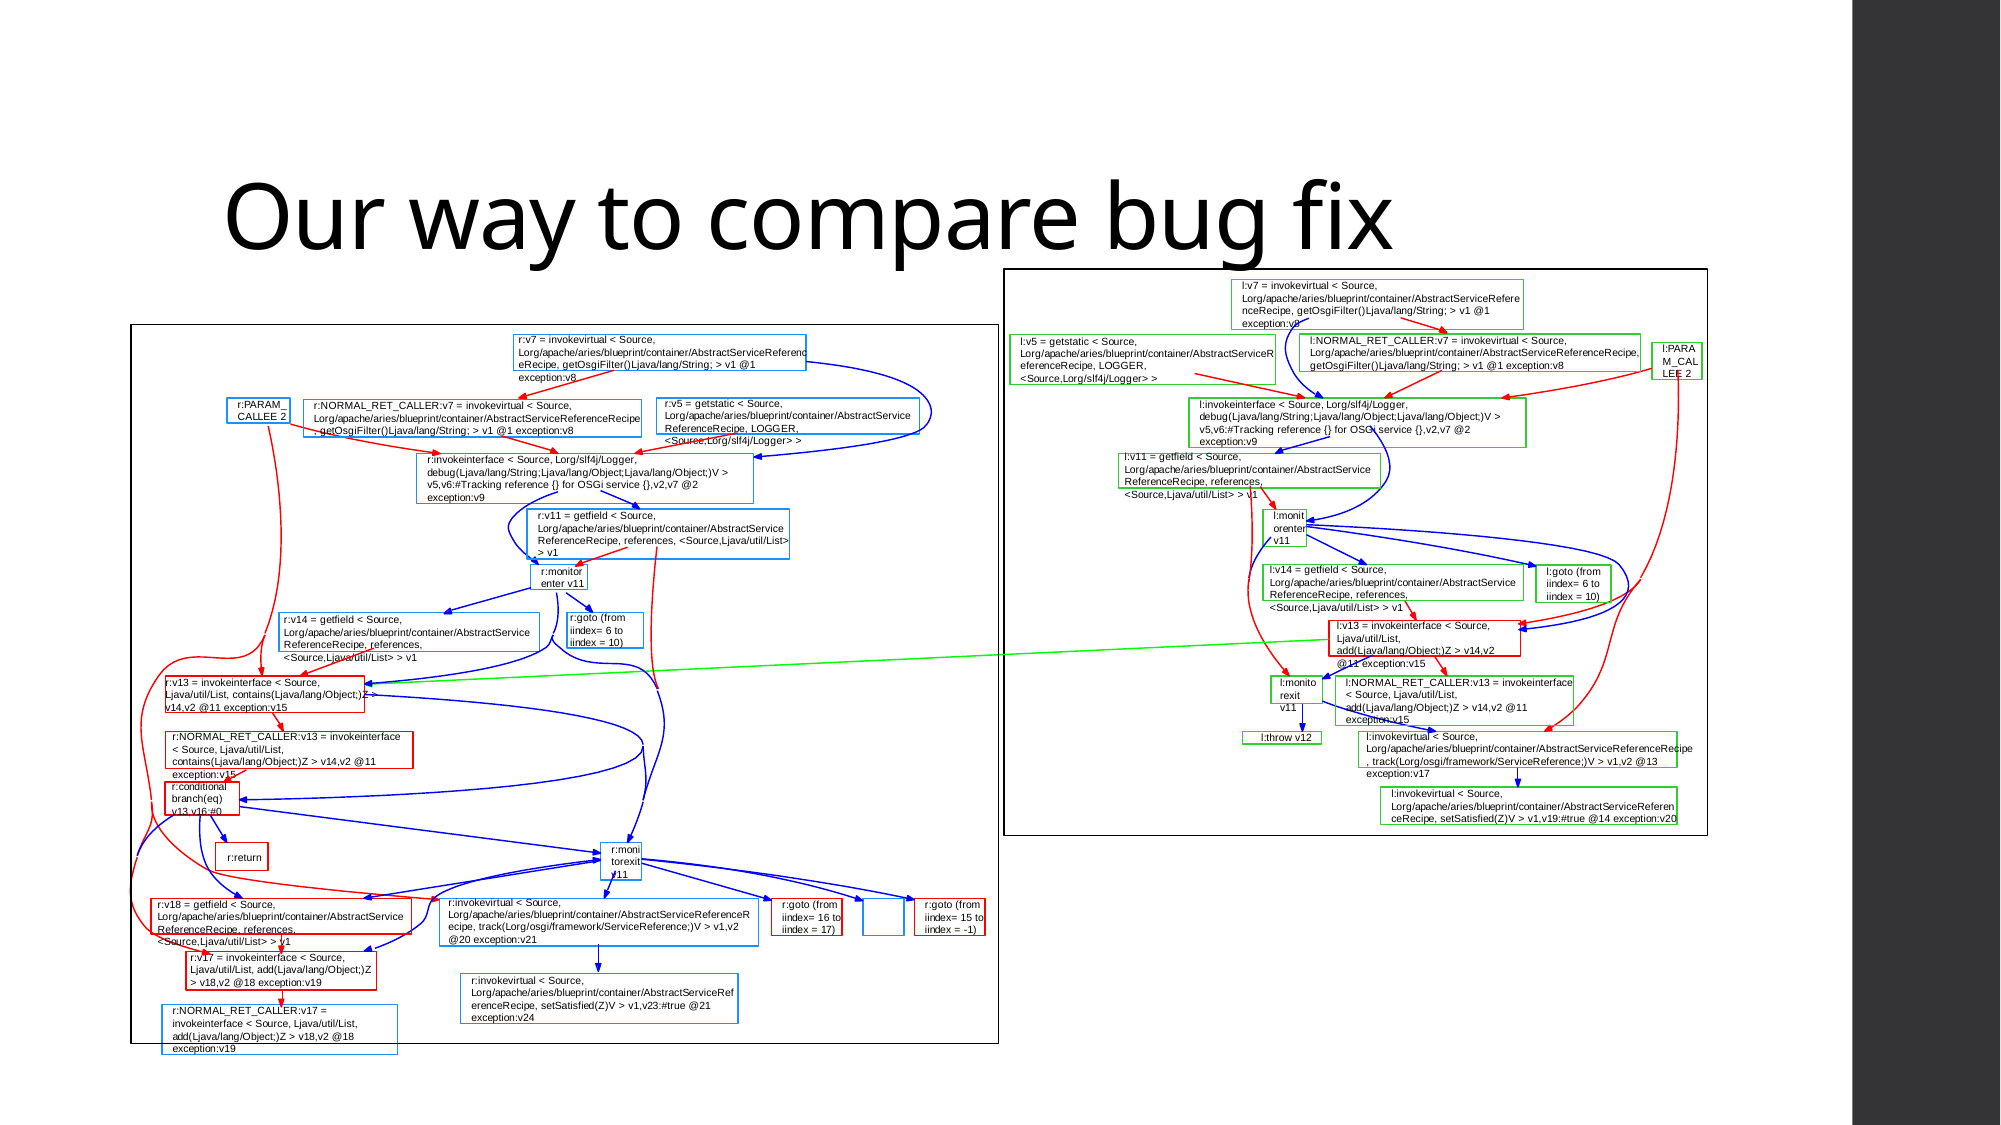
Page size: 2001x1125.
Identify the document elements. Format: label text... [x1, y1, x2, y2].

title Our way to compare bug fix [206, 60, 1797, 278]
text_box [130, 268, 1708, 1044]
